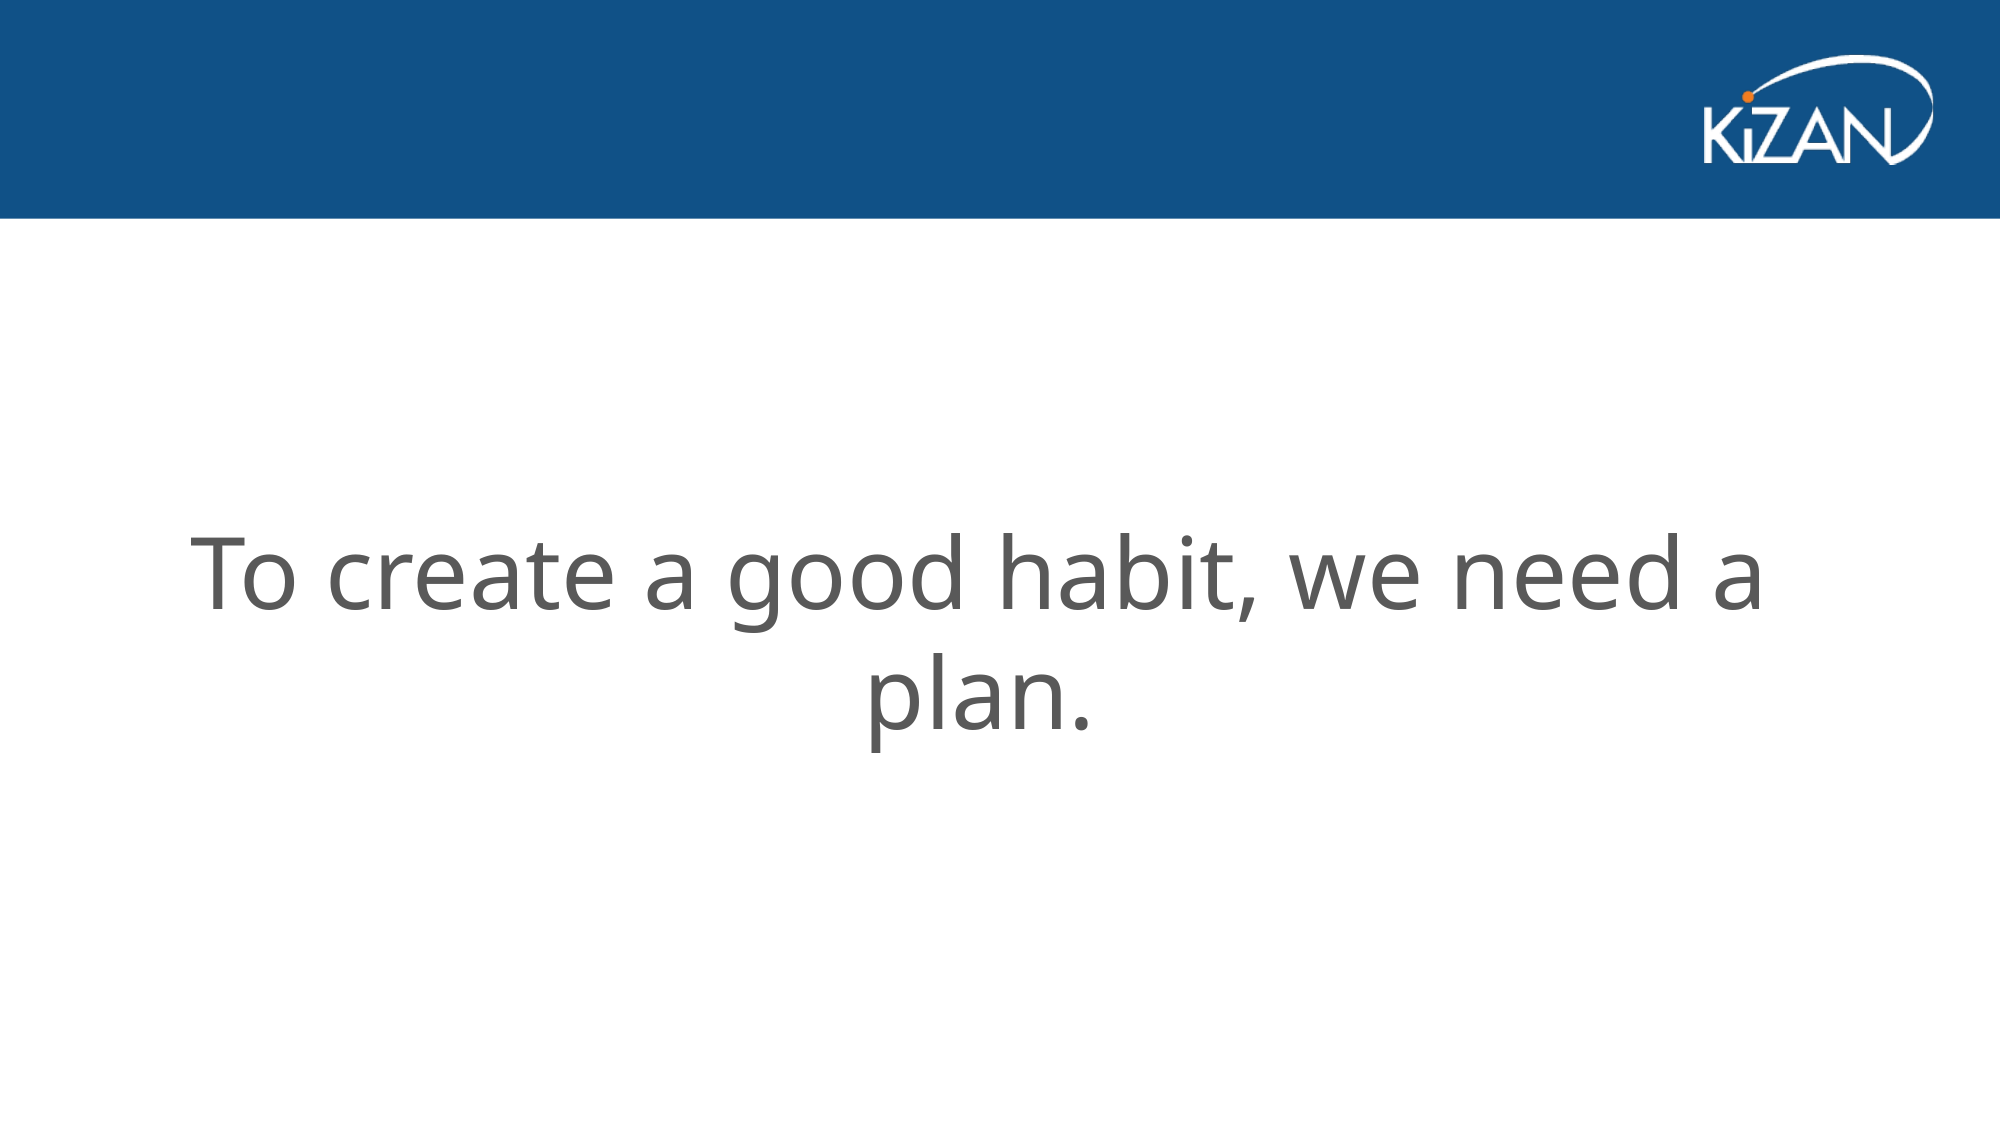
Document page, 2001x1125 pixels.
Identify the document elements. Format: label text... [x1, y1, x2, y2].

picture [1704, 52, 1938, 165]
list To create a good habit, we need a plan. [96, 271, 1863, 989]
